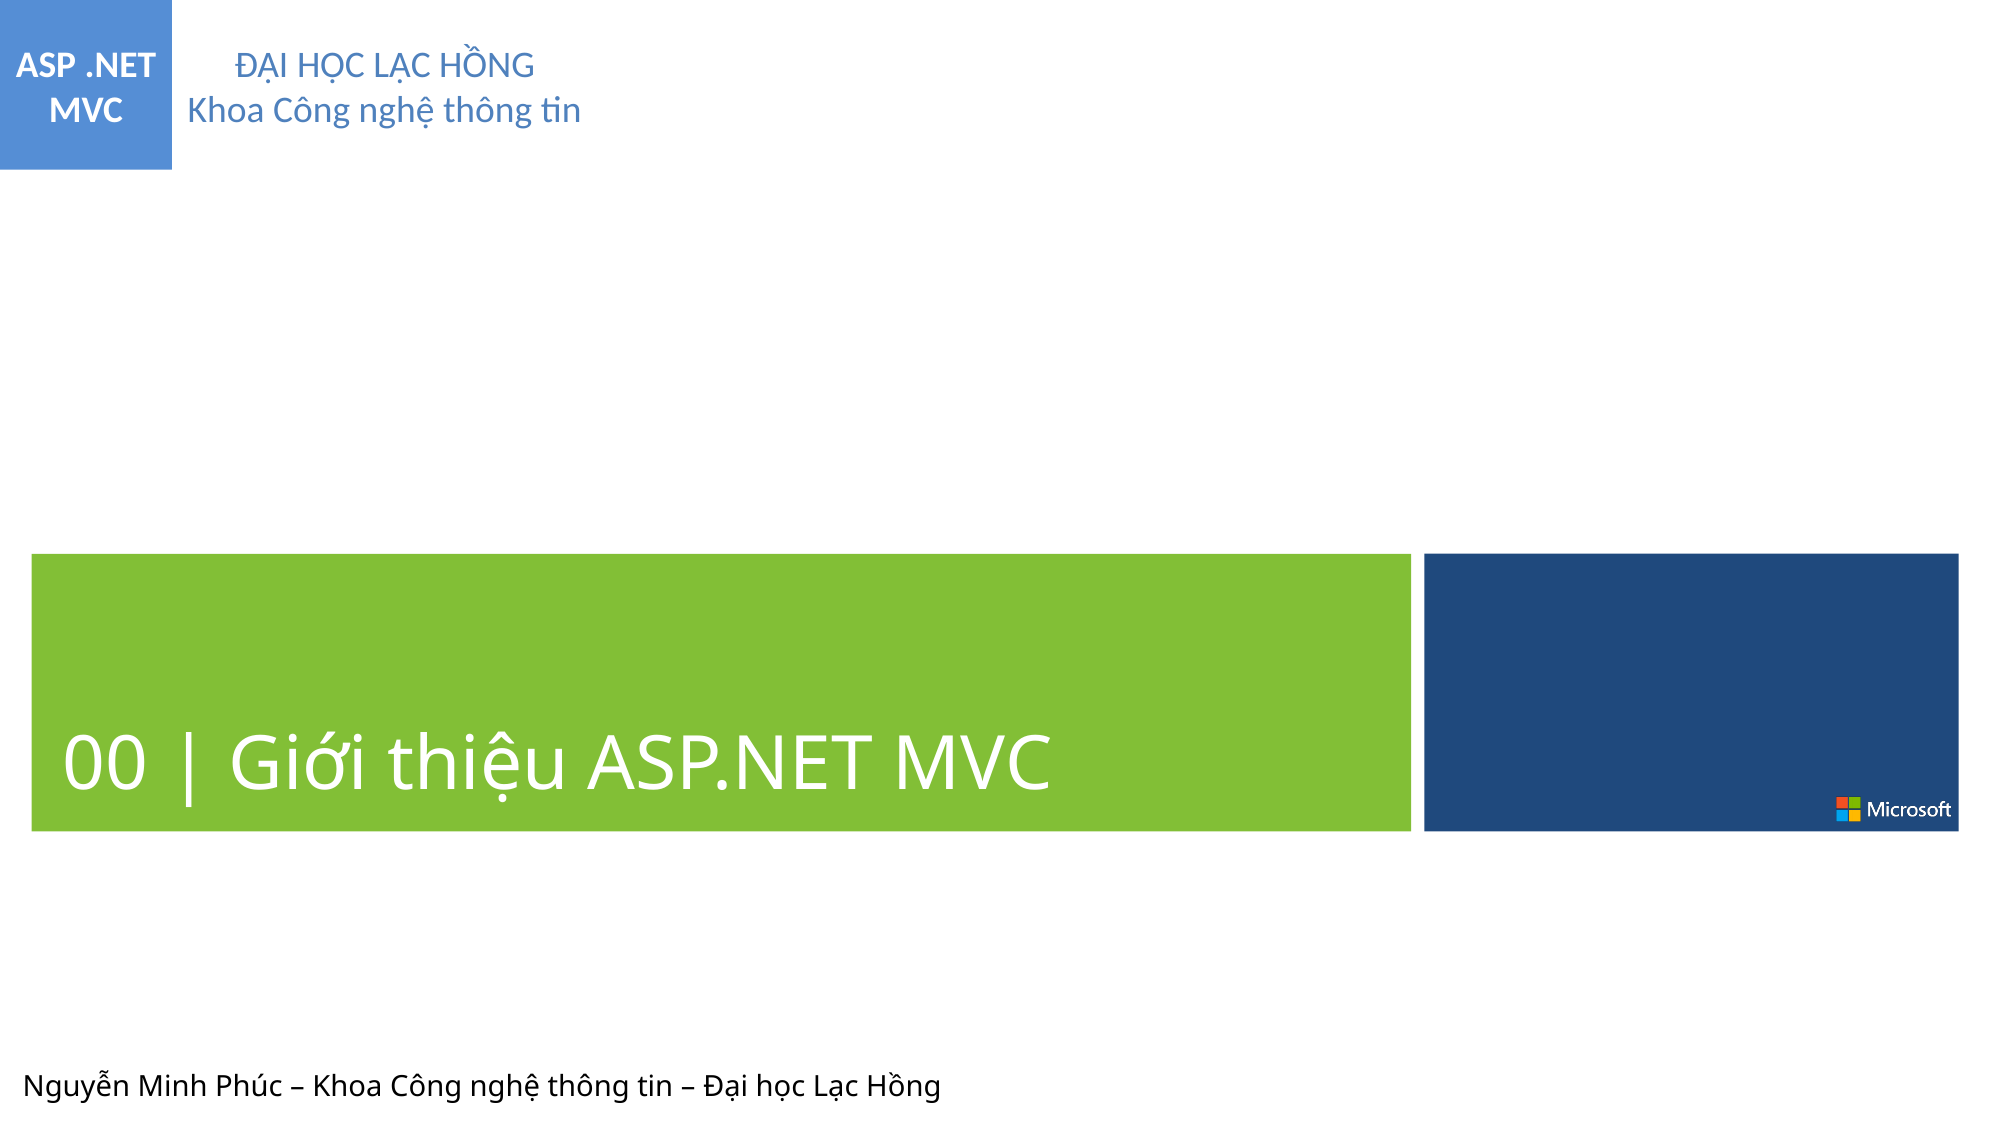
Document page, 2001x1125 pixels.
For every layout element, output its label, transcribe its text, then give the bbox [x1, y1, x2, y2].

picture [1834, 790, 1956, 827]
list 00 | Giới thiệu ASP.NET MVC [47, 568, 1396, 813]
subtitle Nguyễn Minh Phúc – Khoa Công nghệ thông tin – Đại học Lạc Hồng [0, 885, 1396, 1125]
